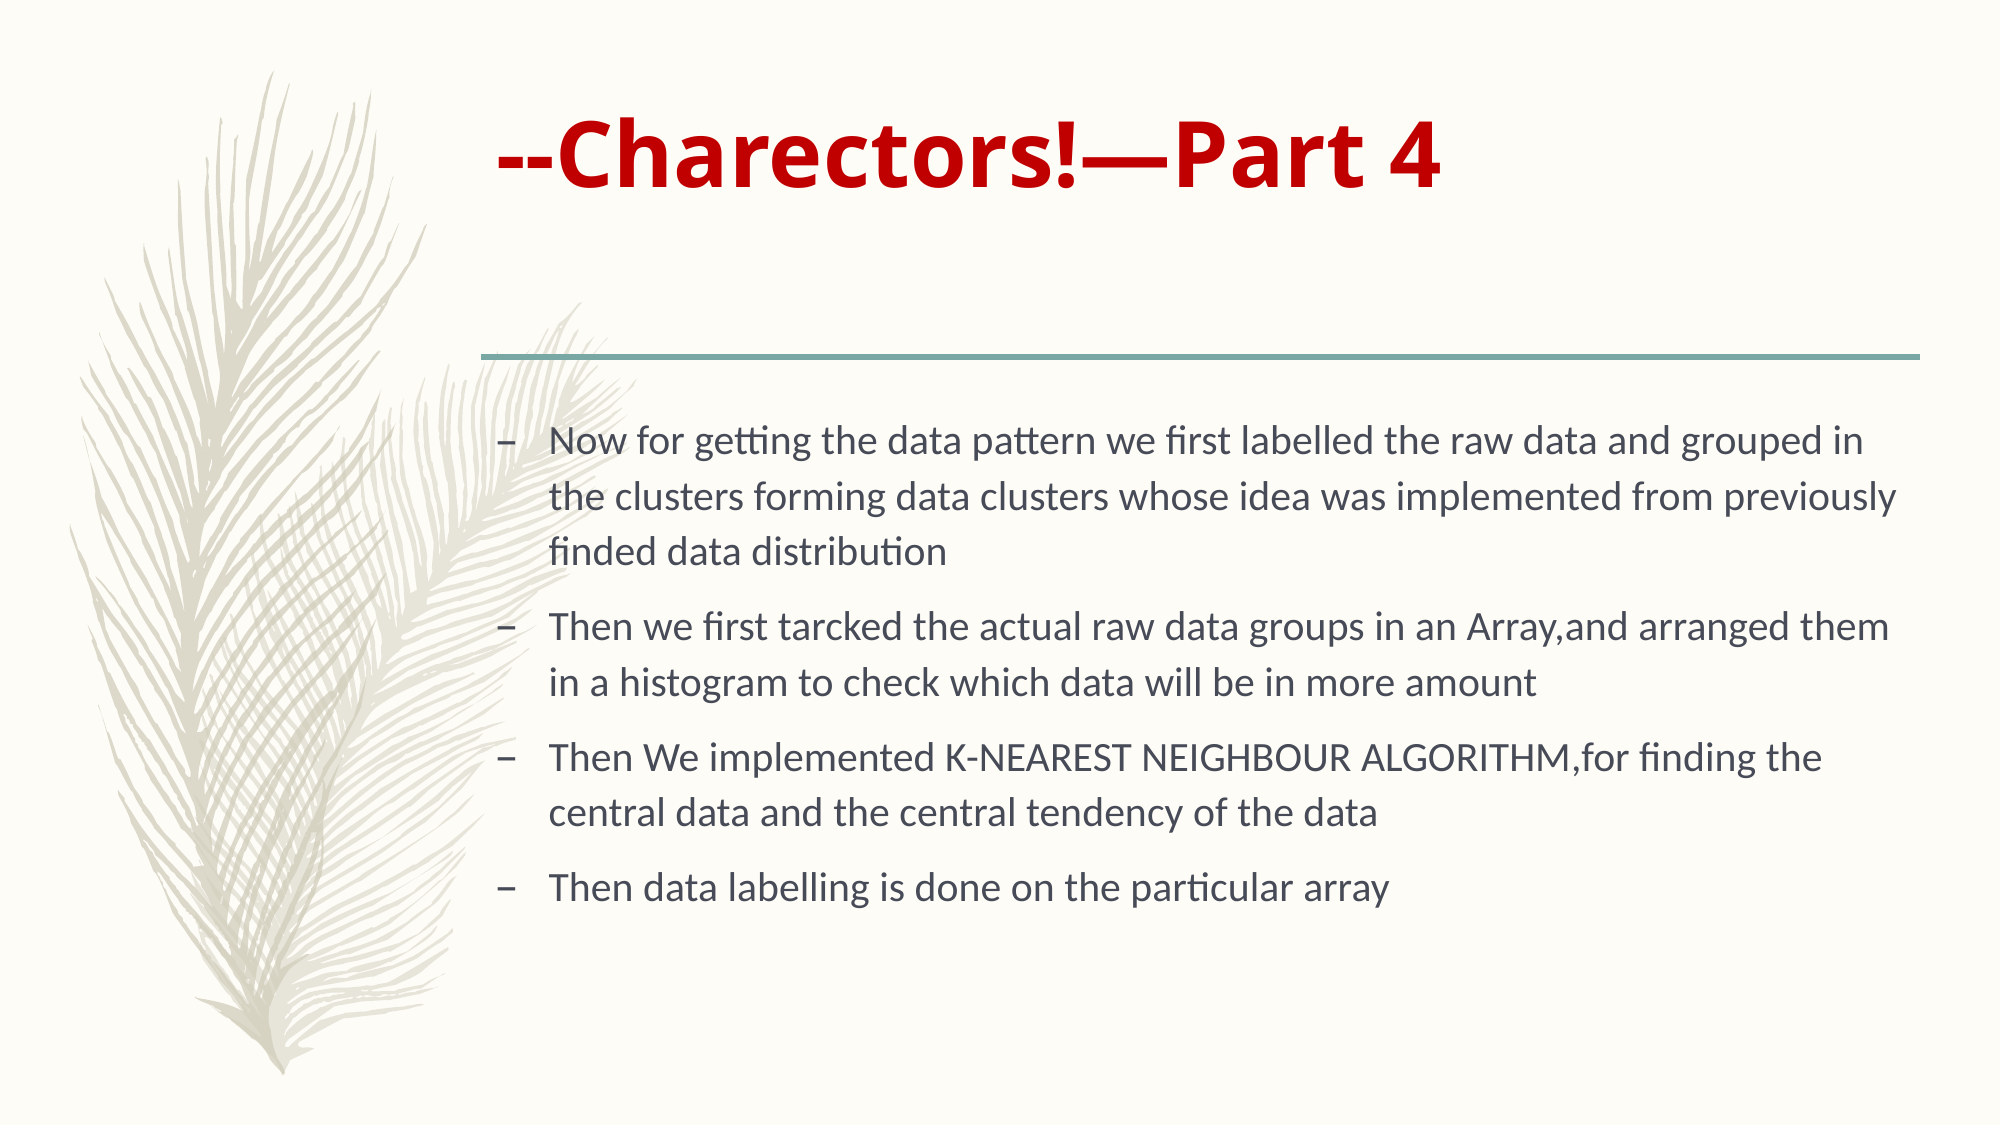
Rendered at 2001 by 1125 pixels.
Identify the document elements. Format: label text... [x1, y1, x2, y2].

title --Charectors!—Part 4 [481, 93, 1920, 350]
list Now for getting the data pattern we first labelled the raw data and grouped in the clusters forming data clusters whose idea was implemented from previously finded data distribution Then we first tarcked the actual raw data groups in an Array,and arranged them in a histogram to check which data will be in more amount Then We implemented K-NEAREST NEIGHBOUR ALGORITHM,for finding the central data and the central tendency of the data Then data labelling is done on the particular array [481, 399, 1920, 999]
